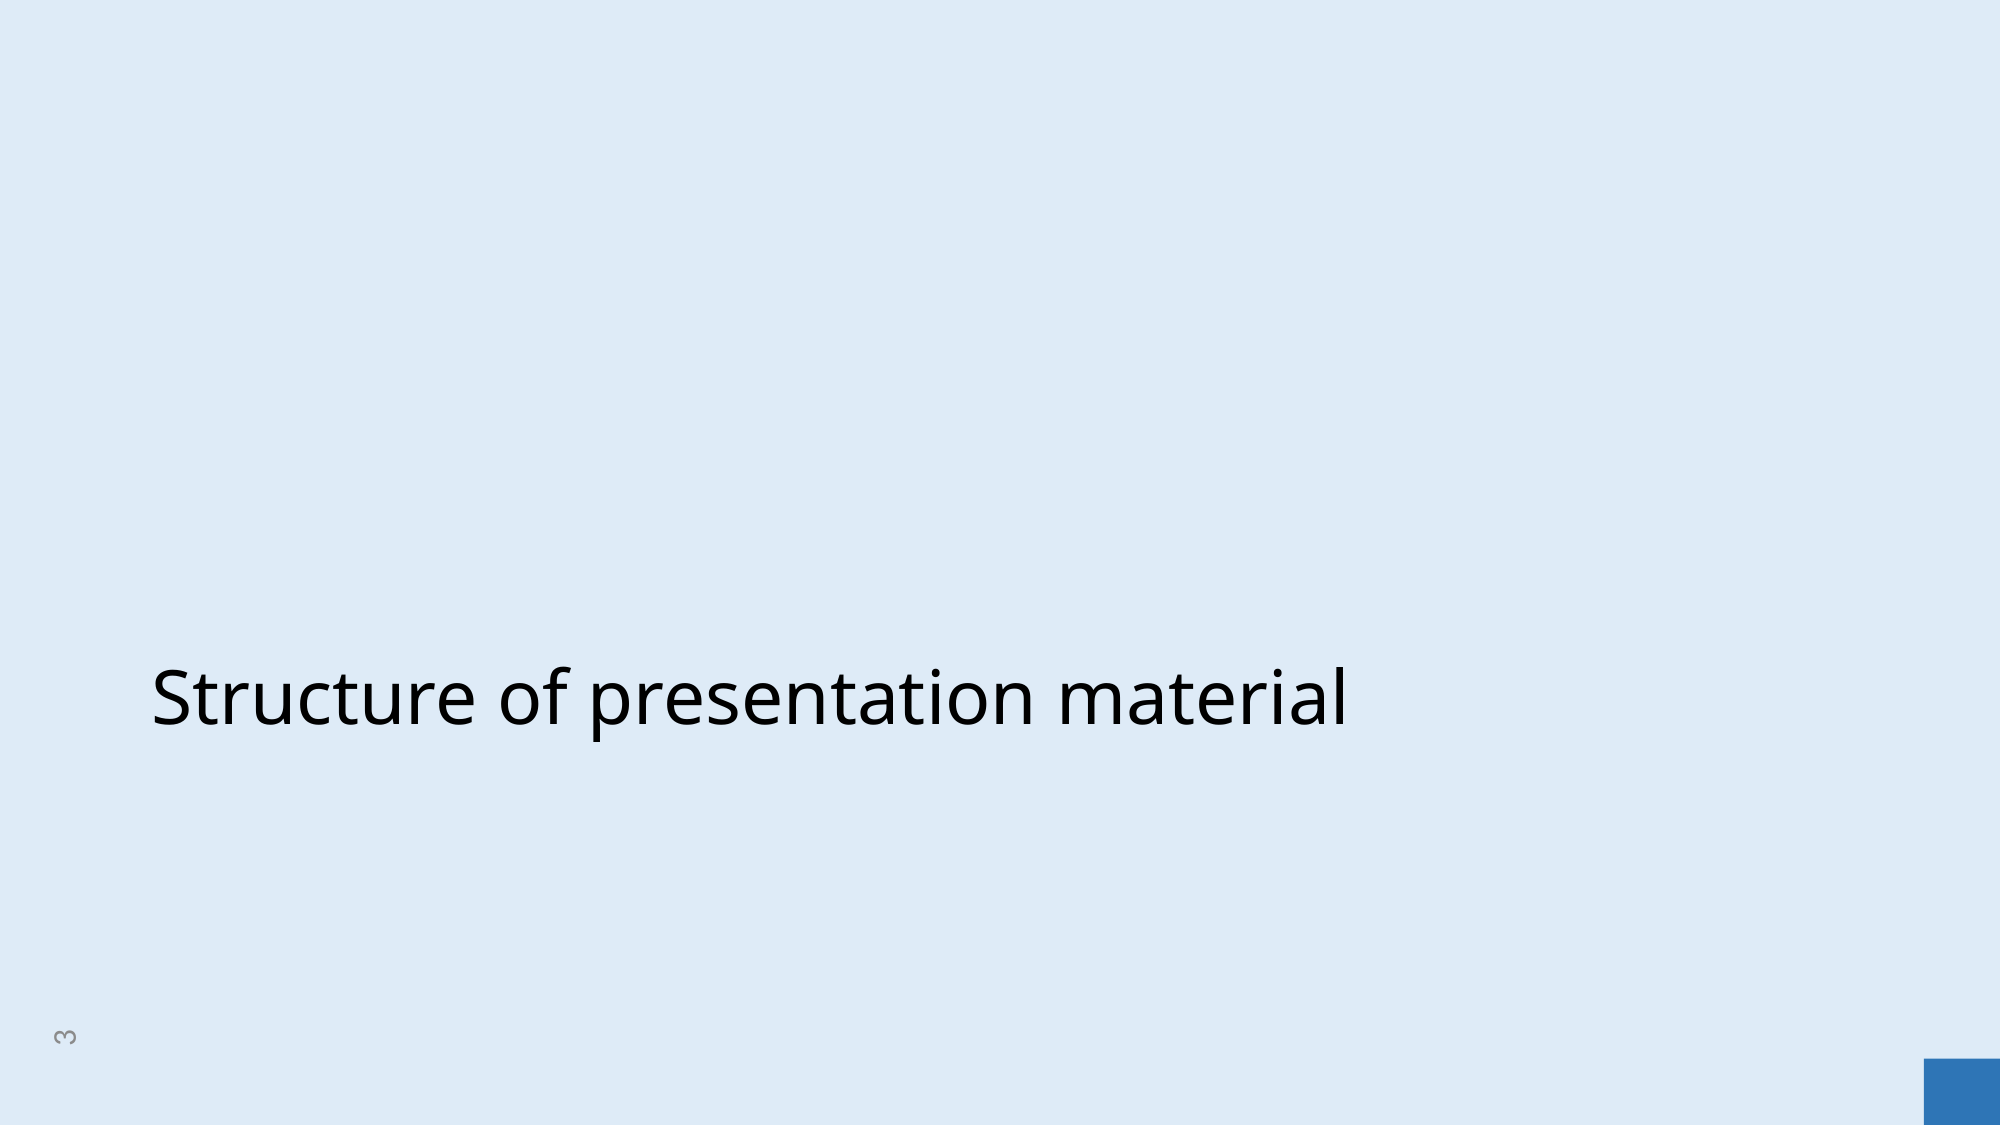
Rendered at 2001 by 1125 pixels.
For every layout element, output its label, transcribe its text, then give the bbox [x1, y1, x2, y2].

title Structure of presentation material [136, 280, 1862, 749]
text_box [1923, 1058, 2000, 1125]
slide_number 3 [32, 969, 93, 1108]
